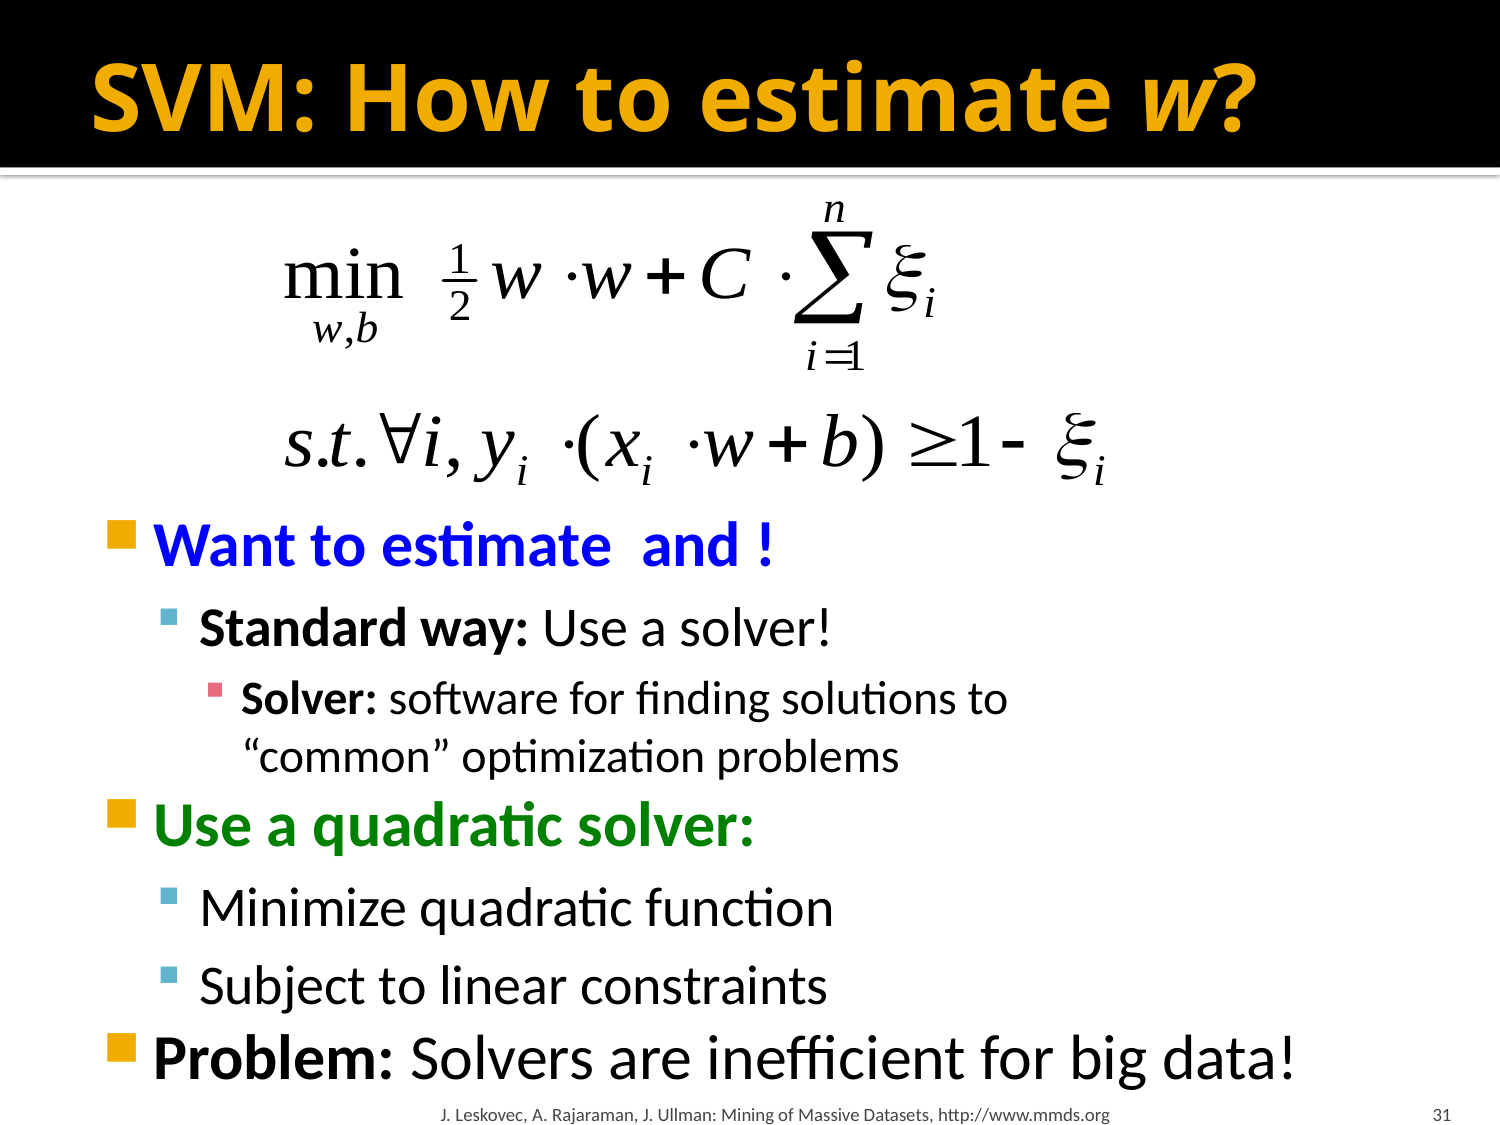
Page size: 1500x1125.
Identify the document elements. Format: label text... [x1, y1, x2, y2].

slide_number 31 [1345, 1080, 1467, 1125]
footer J. Leskovec, A. Rajaraman, J. Ullman: Mining of Massive Datasets, http://www.mmds.org [433, 1080, 1337, 1125]
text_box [271, 174, 1123, 500]
title SVM: How to estimate w? [75, 12, 1425, 175]
